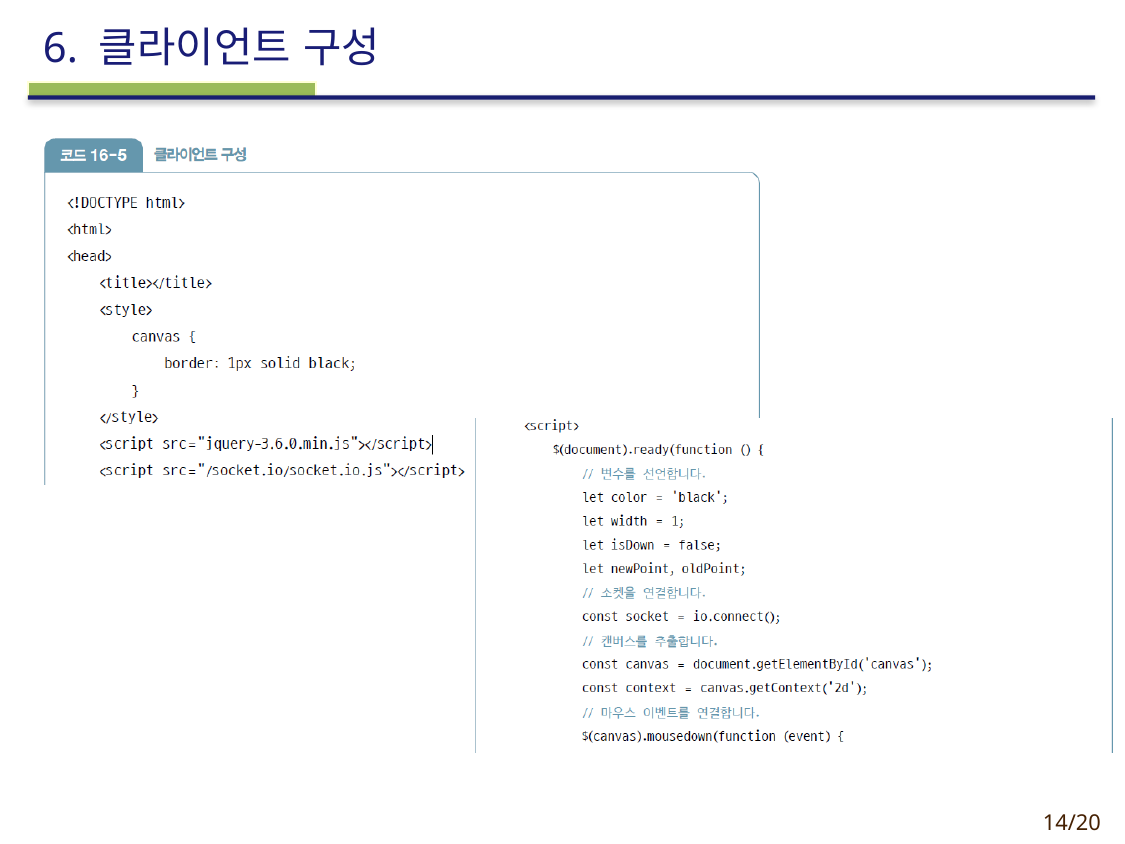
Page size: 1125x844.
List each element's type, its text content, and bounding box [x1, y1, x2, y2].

picture [30, 126, 1125, 753]
title 6. 클라이언트 구성 [27, 10, 958, 82]
